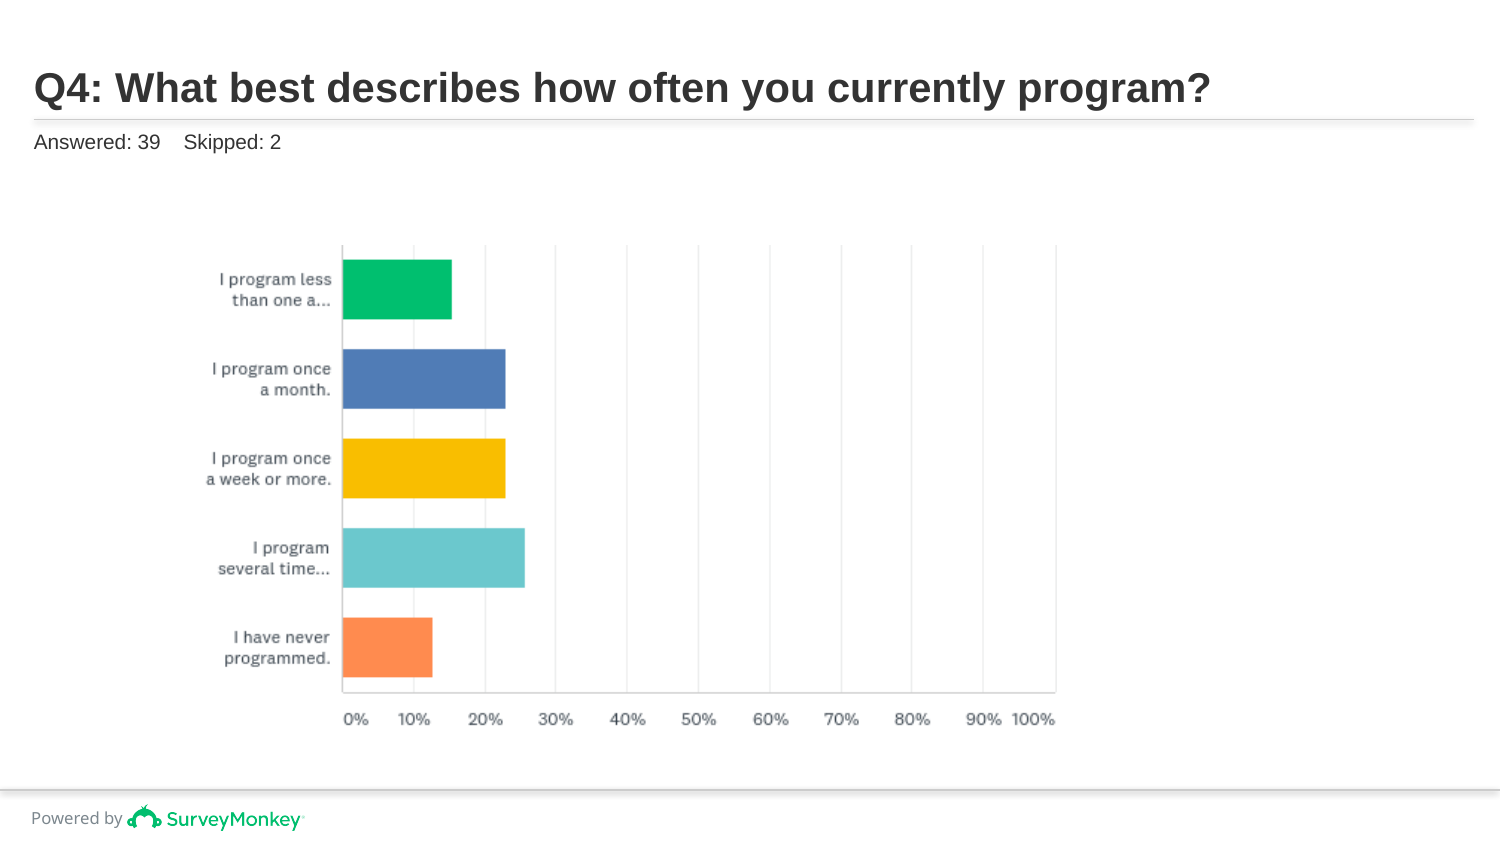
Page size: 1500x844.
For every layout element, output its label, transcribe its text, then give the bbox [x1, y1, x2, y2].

list Answered: 39 Skipped: 2 [18, 120, 894, 162]
title Q4: What best describes how often you currently program? [18, 54, 1369, 119]
picture [171, 245, 1057, 767]
picture [116, 793, 316, 842]
